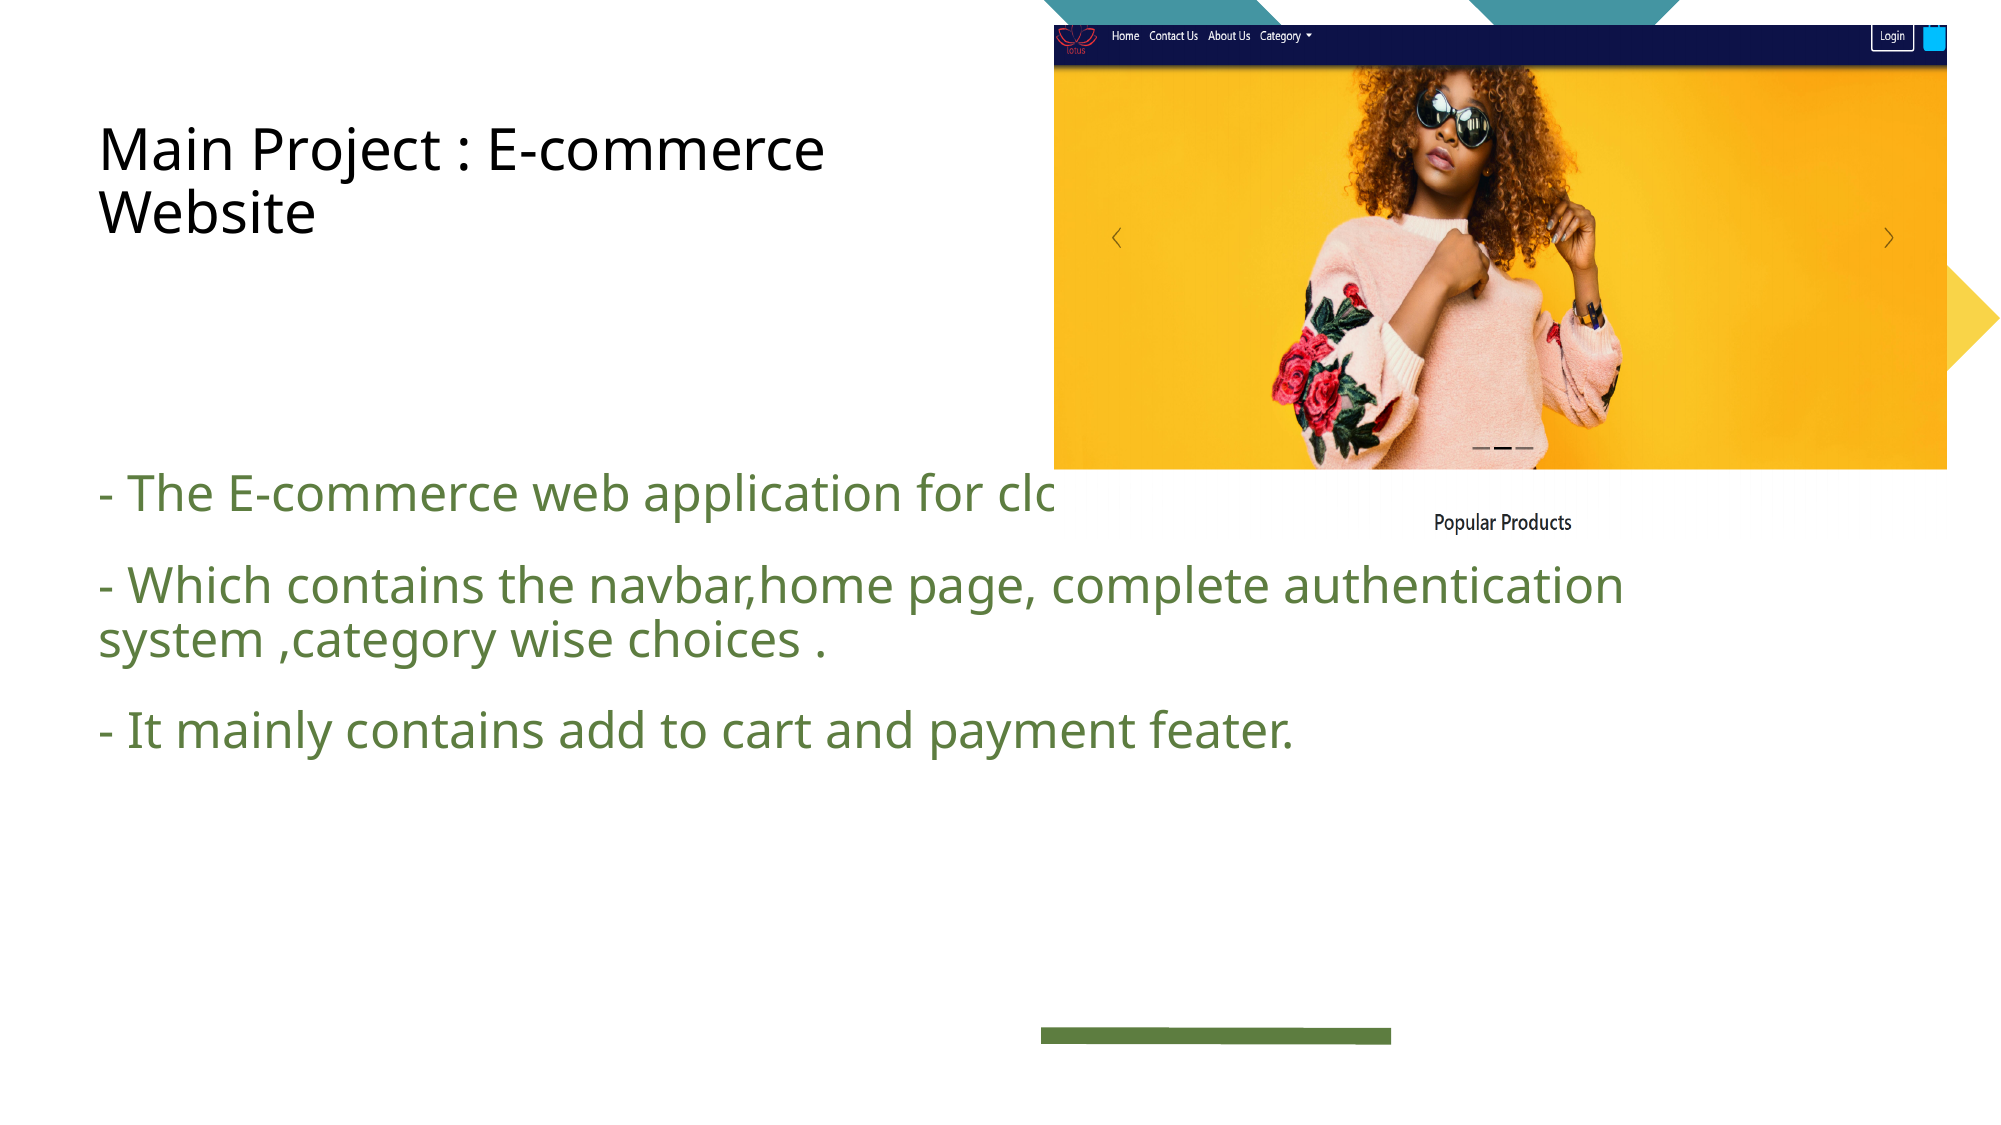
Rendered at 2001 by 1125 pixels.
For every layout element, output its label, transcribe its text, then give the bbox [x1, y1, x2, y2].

picture [1054, 25, 1947, 539]
list - The E-commerce web application for clothes - Which contains the navbar,home page, complete authentication system ,category wise choices . - It mainly contains add to cart and payment feater. [99, 461, 1653, 848]
list Main Project : E-commerce Website [99, 75, 1037, 310]
